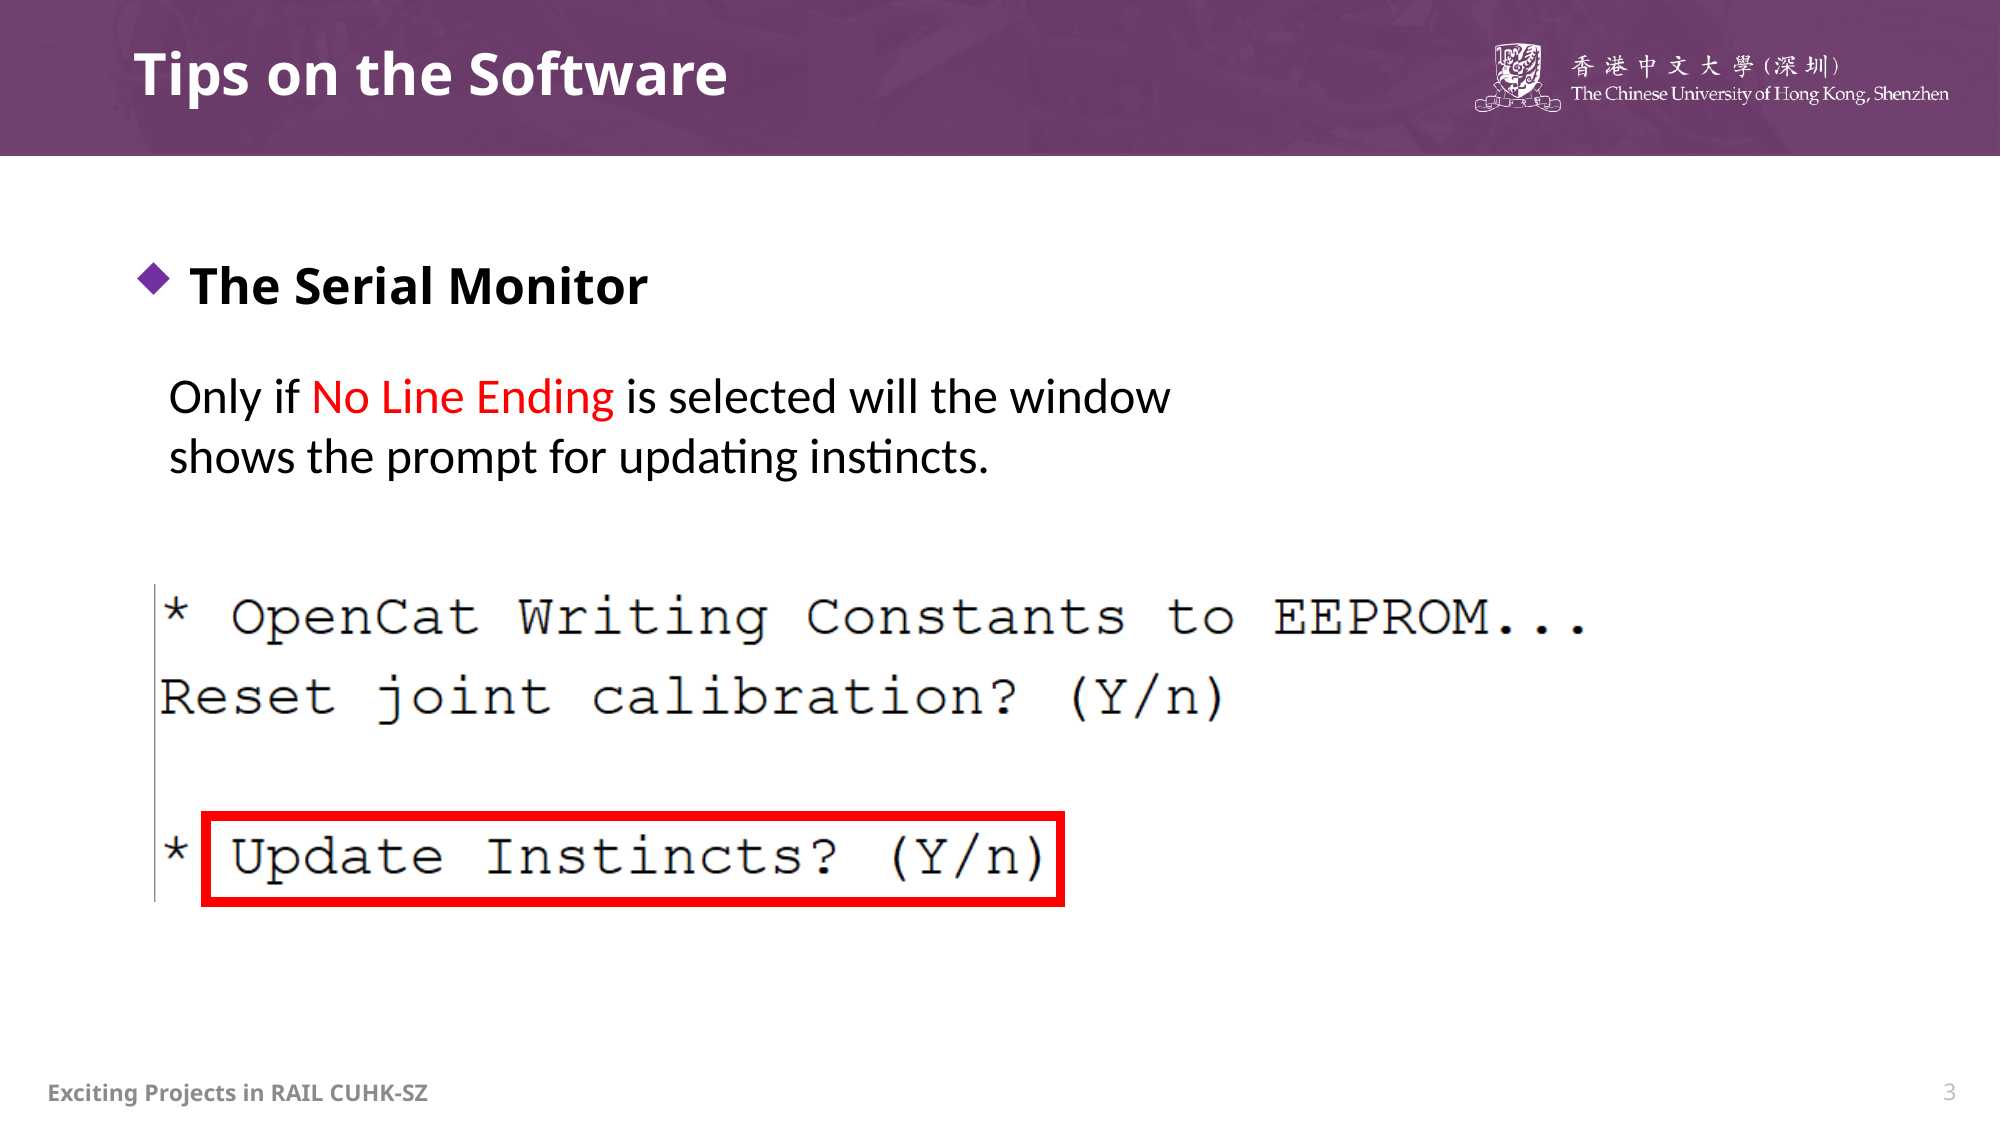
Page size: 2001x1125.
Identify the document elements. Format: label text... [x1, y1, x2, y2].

text_box Only if No Line Ending is selected will the window shows the prompt for updating instincts. [154, 355, 1278, 491]
picture [153, 584, 1640, 902]
title Tips on the Software [118, 8, 1413, 146]
footer Exciting Projects in RAIL CUHK-SZ [32, 1062, 619, 1123]
list The Serial Monitor [118, 216, 1878, 1026]
picture [1430, 13, 1994, 141]
slide_number 3 [1859, 1062, 1972, 1123]
